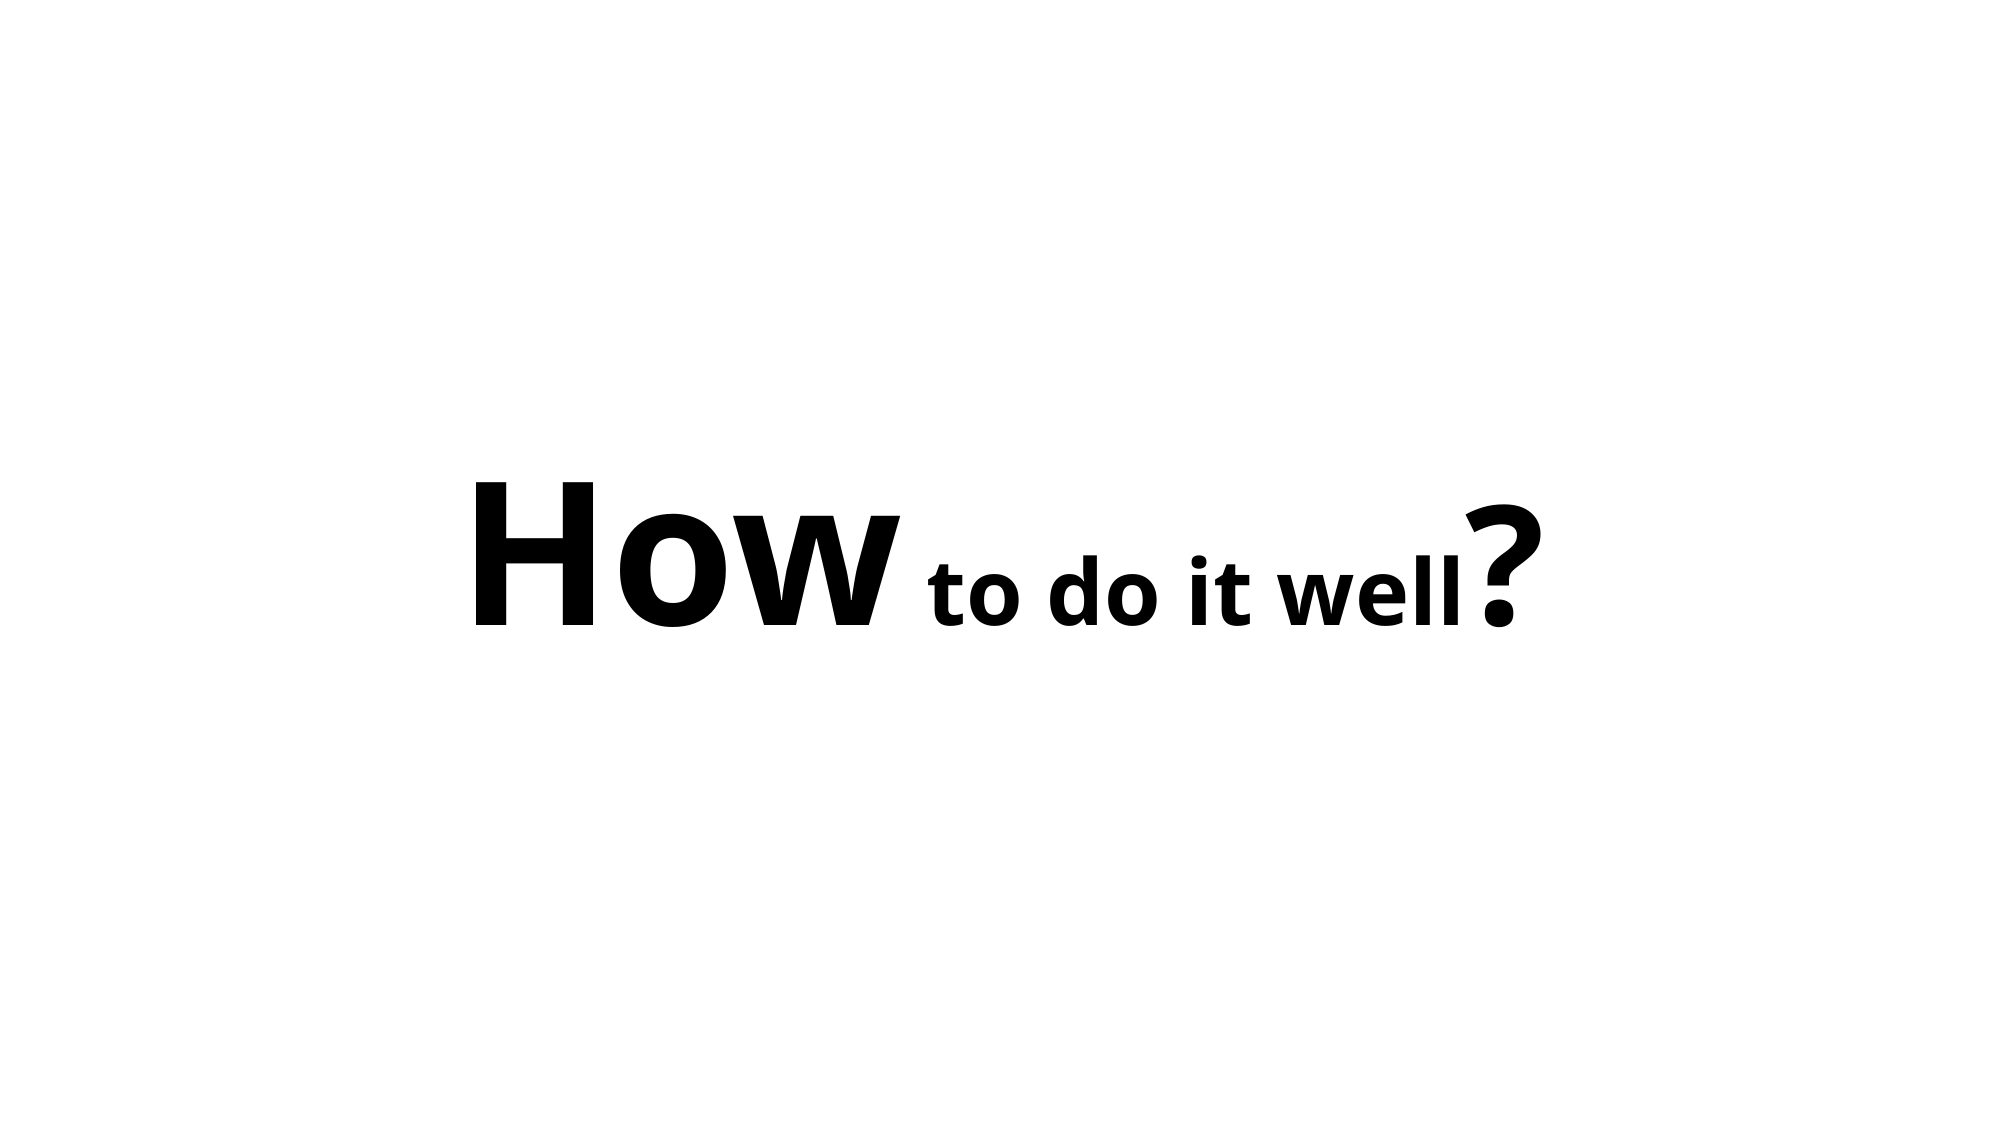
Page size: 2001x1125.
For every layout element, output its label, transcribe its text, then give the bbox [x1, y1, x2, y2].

text_box How to do it well? [444, 417, 1593, 673]
